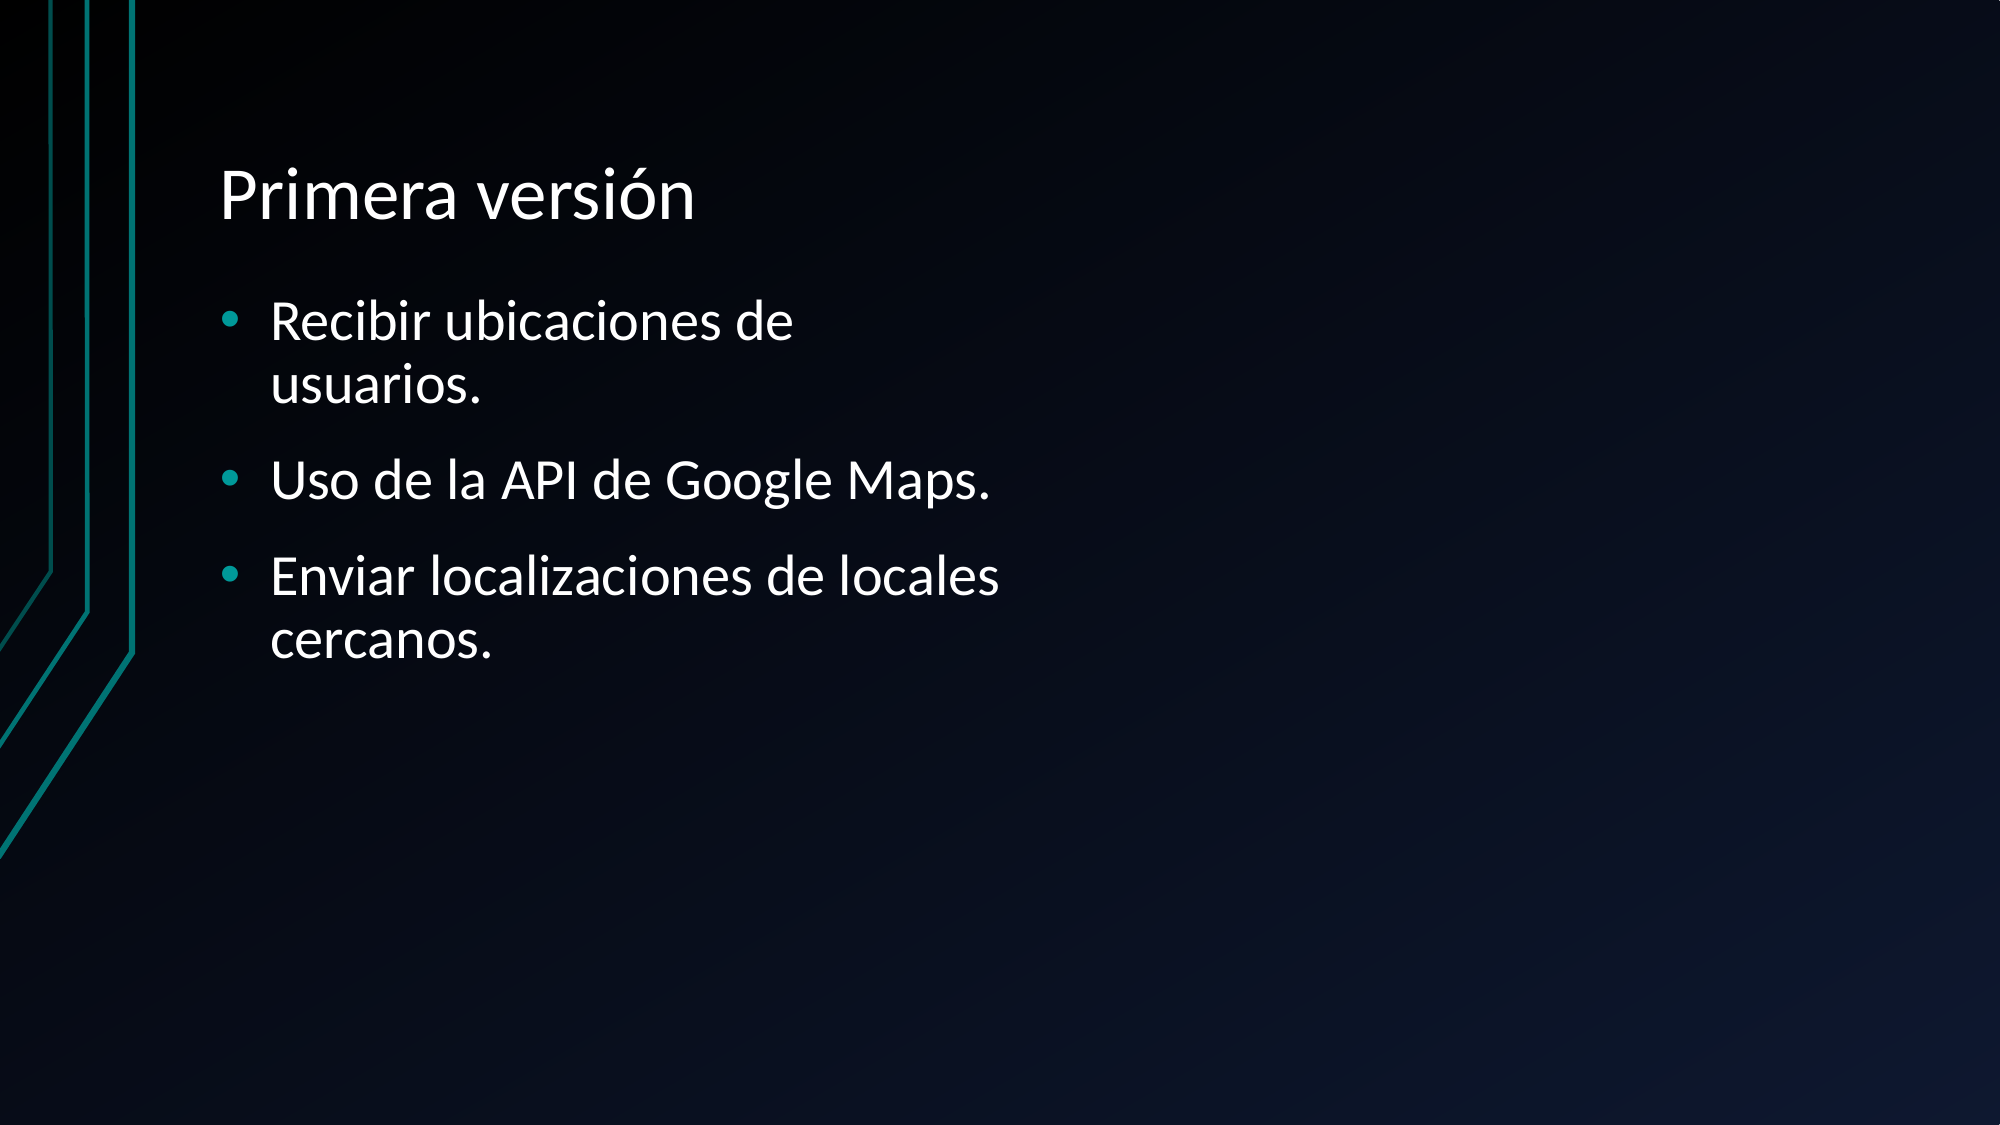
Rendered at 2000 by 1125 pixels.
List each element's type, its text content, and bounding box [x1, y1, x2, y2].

list Recibir ubicaciones de usuarios. Uso de la API de Google Maps. Enviar localizaciones de locales cercanos. [199, 279, 1033, 1013]
title Primera versión [199, 45, 1900, 246]
